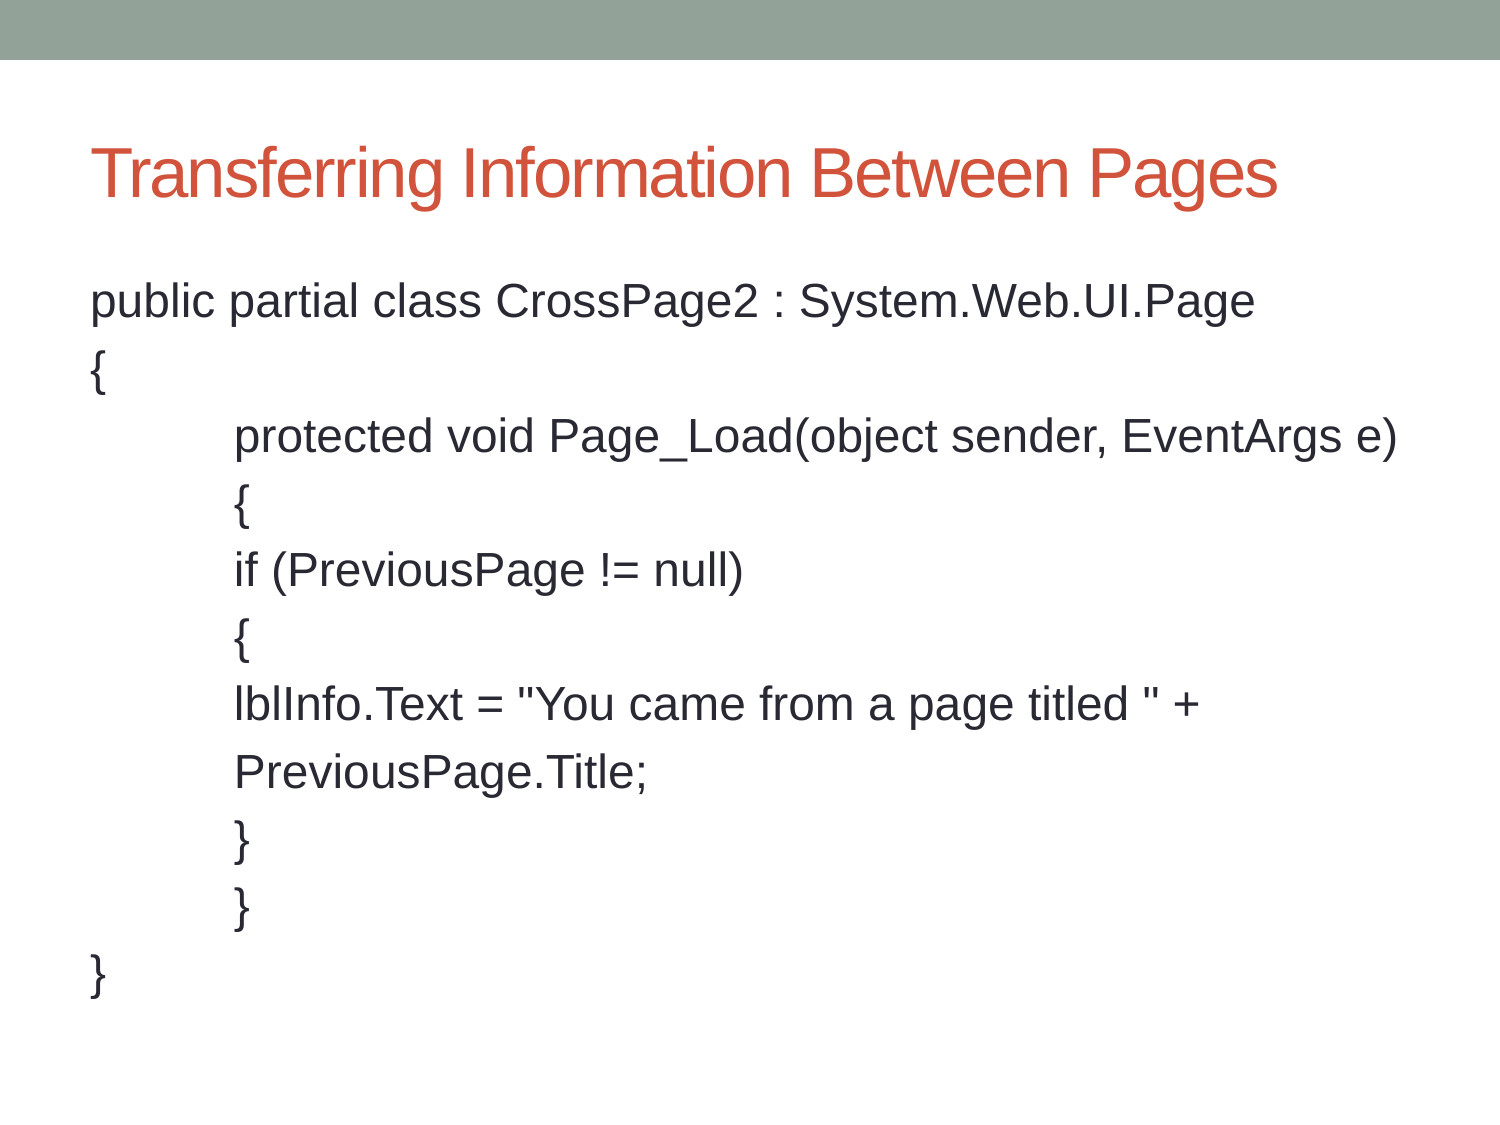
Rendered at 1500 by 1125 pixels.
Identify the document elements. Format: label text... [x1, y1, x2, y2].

title Transferring Information Between Pages [75, 87, 1425, 250]
list public partial class CrossPage2 : System.Web.UI.Page { protected void Page_Load(object sender, EventArgs e) { if (PreviousPage != null) { lblInfo.Text = "You came from a page titled " + PreviousPage.Title; } } } [75, 262, 1425, 1063]
